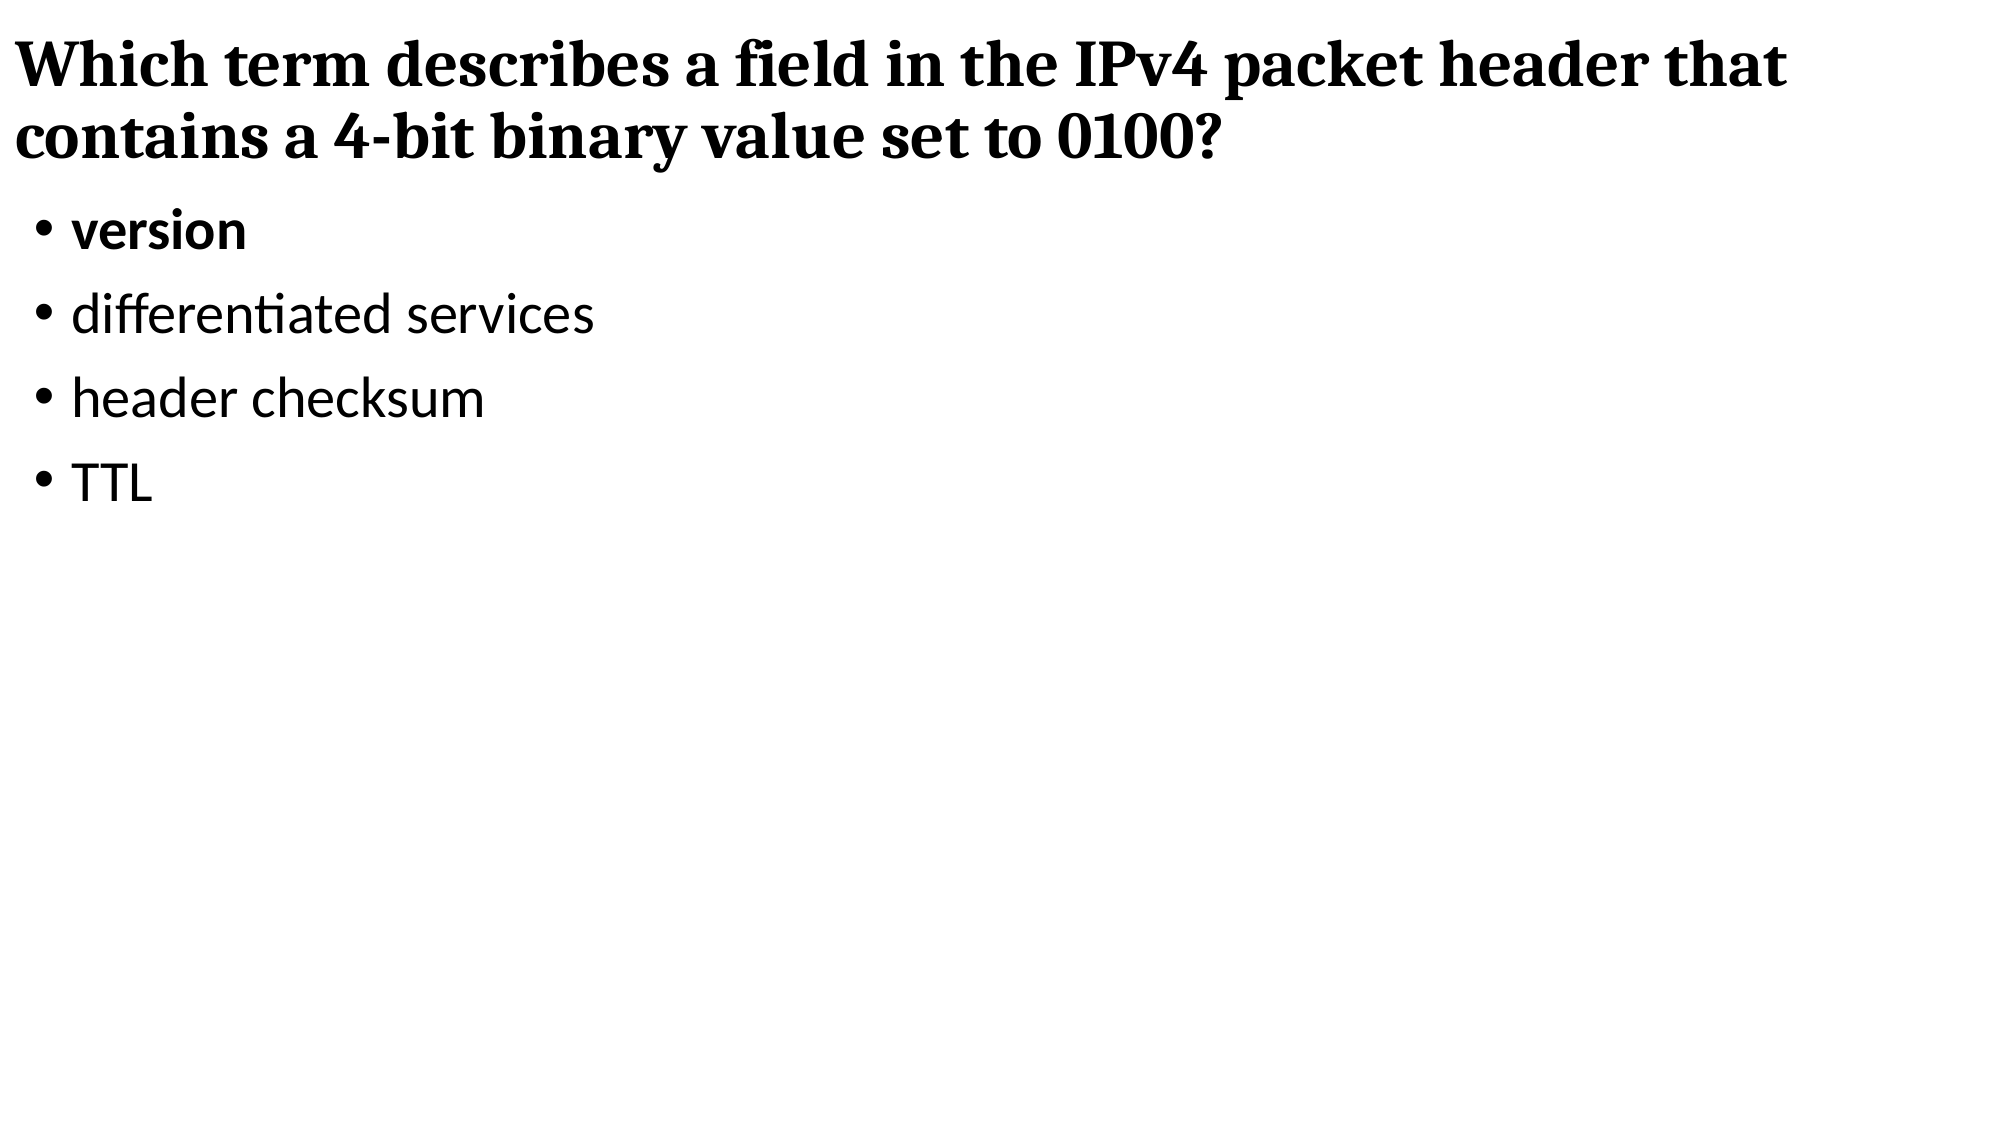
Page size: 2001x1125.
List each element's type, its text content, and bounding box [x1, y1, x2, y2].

list version differentiated services header checksum TTL [18, 192, 1987, 581]
title Which term describes a field in the IPv4 packet header that contains a 4-bit binary value set to 0100? [0, 0, 2000, 210]
